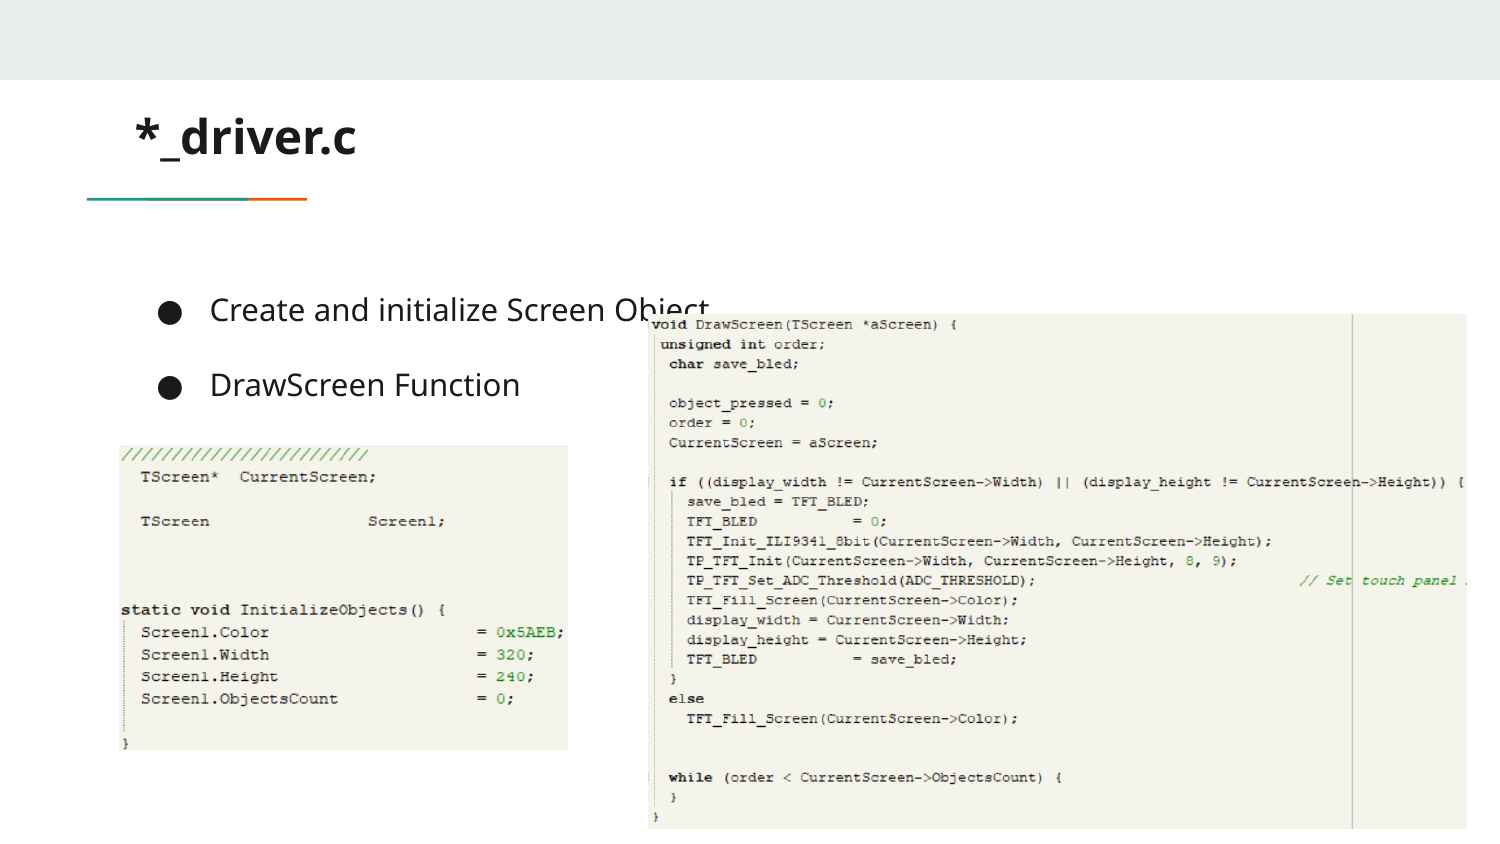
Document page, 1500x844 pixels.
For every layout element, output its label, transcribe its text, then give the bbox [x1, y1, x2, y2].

list Create and initialize Screen Object DrawScreen Function [119, 238, 1381, 712]
title *_driver.c [119, 91, 1381, 180]
picture [119, 445, 569, 750]
picture [648, 314, 1468, 830]
